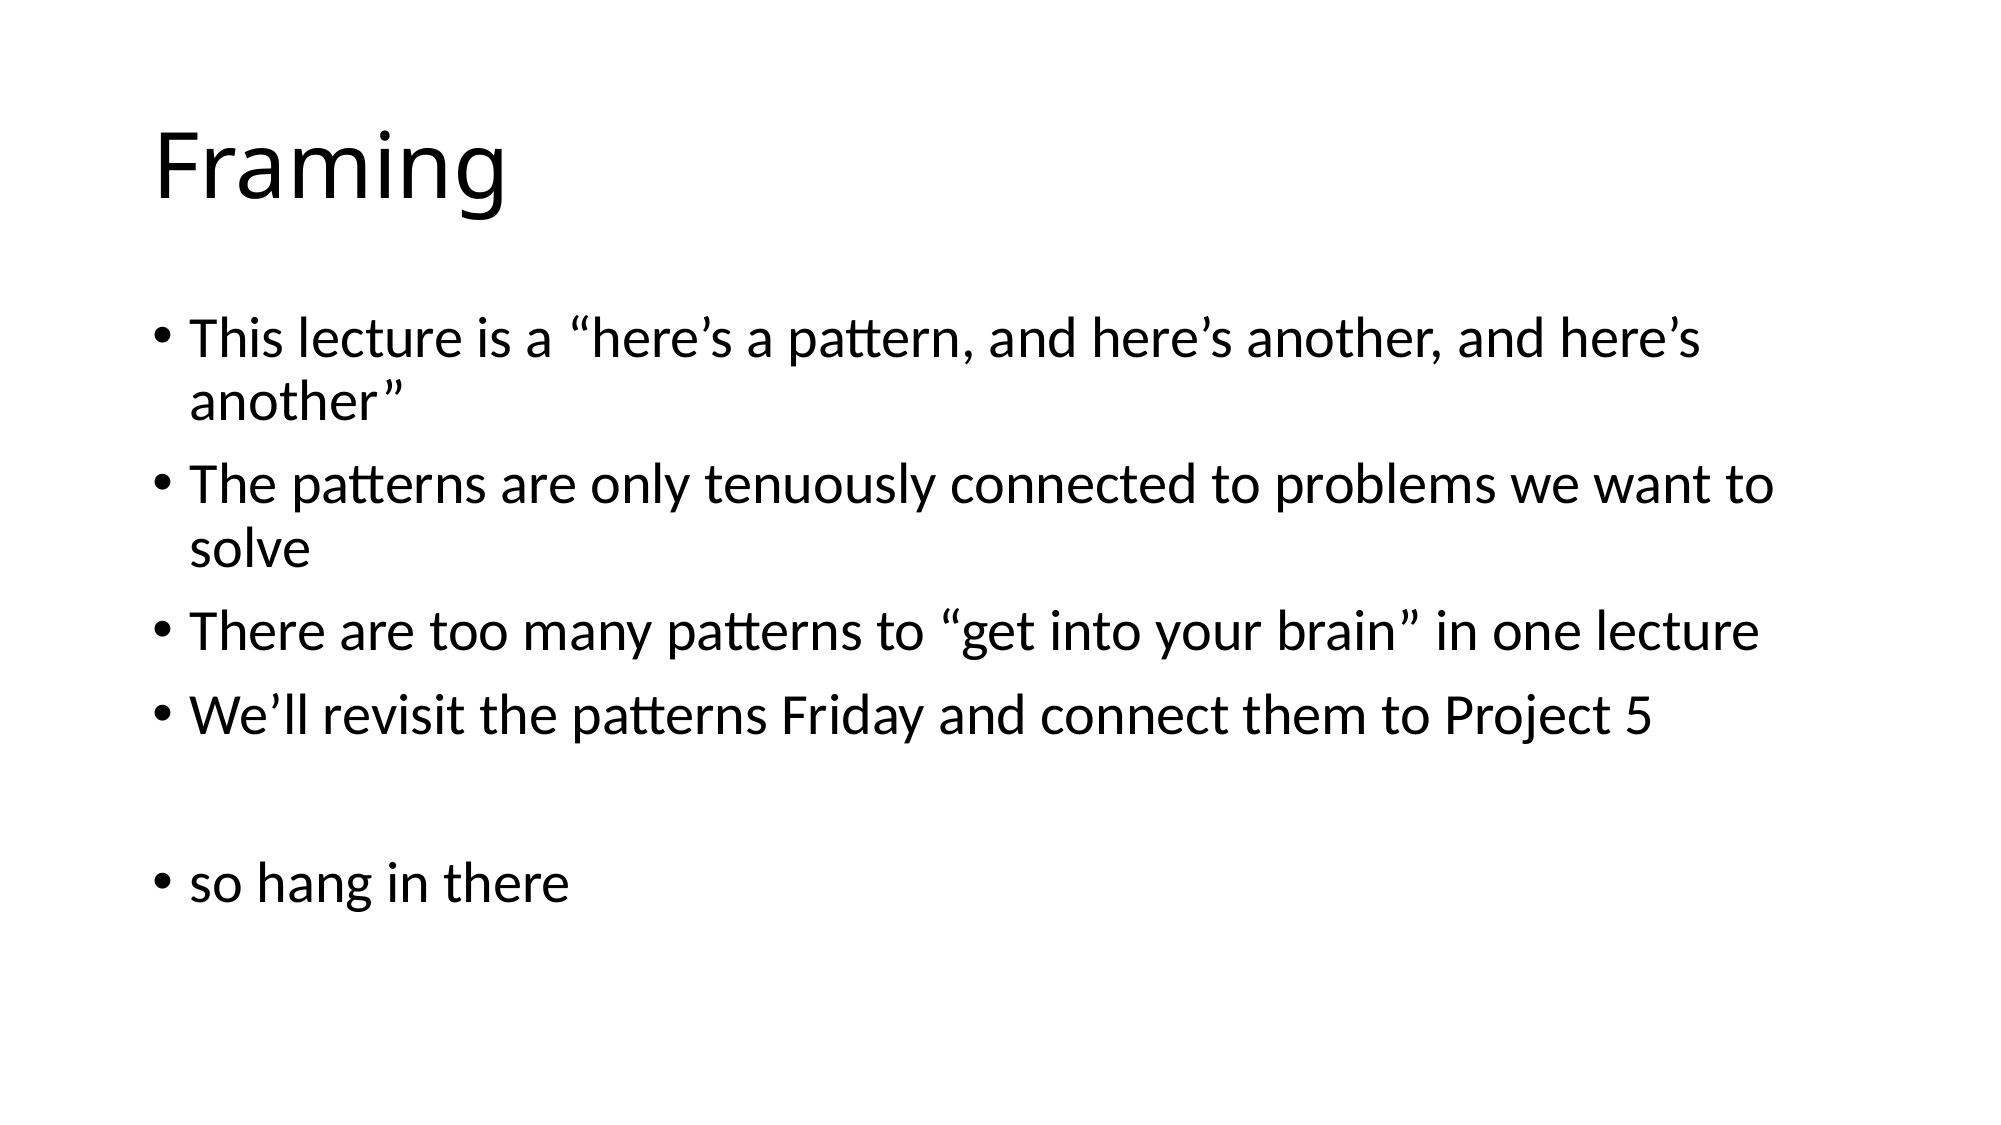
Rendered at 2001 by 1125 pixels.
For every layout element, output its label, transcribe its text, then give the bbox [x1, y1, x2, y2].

title Framing [137, 59, 1863, 278]
list This lecture is a “here’s a pattern, and here’s another, and here’s another” The patterns are only tenuously connected to problems we want to solve There are too many patterns to “get into your brain” in one lecture We’ll revisit the patterns Friday and connect them to Project 5 so hang in there [137, 299, 1863, 1014]
